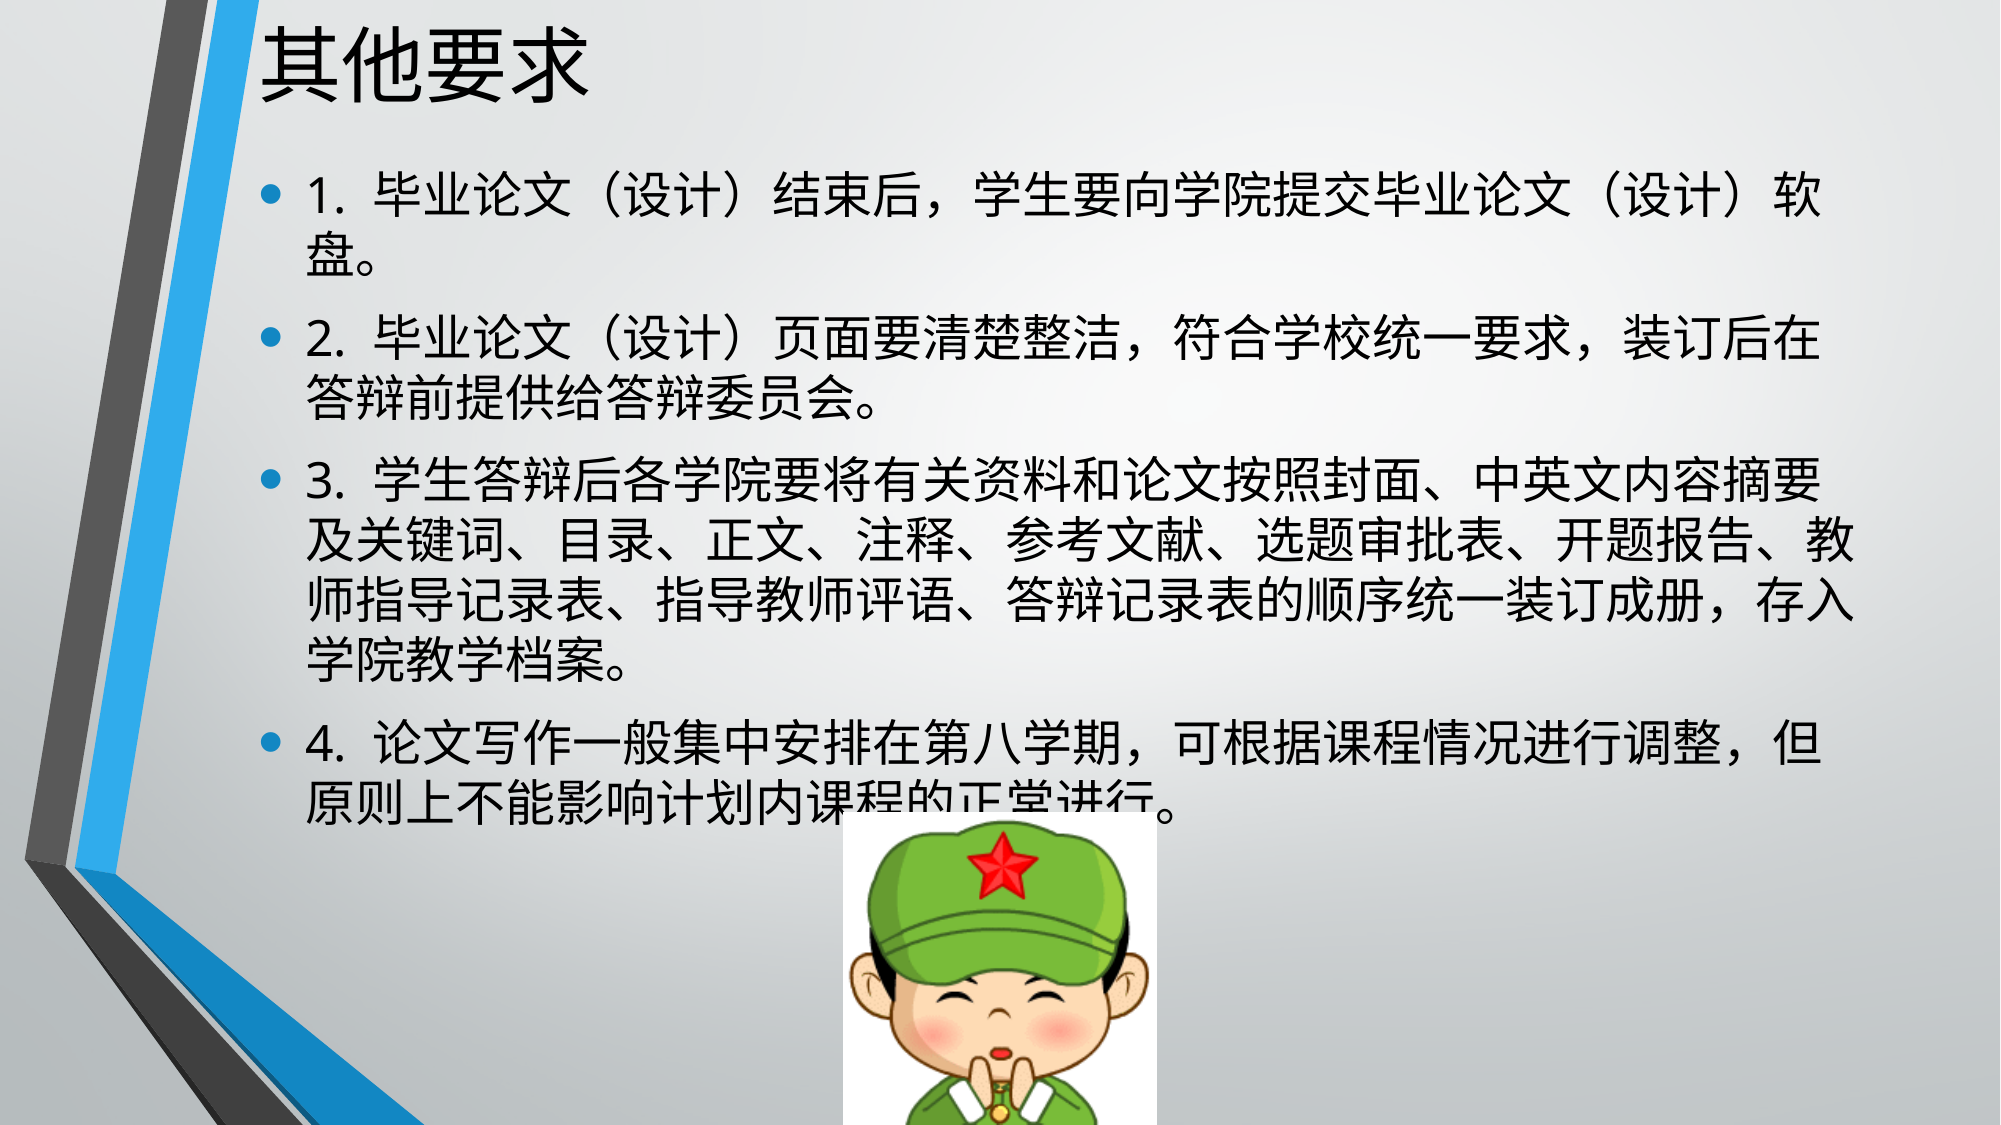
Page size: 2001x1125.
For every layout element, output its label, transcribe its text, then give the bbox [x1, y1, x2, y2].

title 其他要求 [243, 0, 1863, 126]
picture [843, 812, 1157, 1125]
list 1. 毕业论文（设计）结束后，学生要向学院提交毕业论文（设计）软盘。 2. 毕业论文（设计）页面要清楚整洁，符合学校统一要求，装订后在答辩前提供给答辩委员会。 3. 学生答辩后各学院要将有关资料和论文按照封面、中英文内容摘要及关键词、目录、正文、注释、参考文献、选题审批表、开题报告、教师指导记录表、指导教师评语、答辩记录表的顺序统一装订成册，存入学院教学档案。 4. 论文写作一般集中安排在第八学期，可根据课程情况进行调整，但原则上不能影响计划内课程的正常进行。 [243, 126, 1887, 950]
